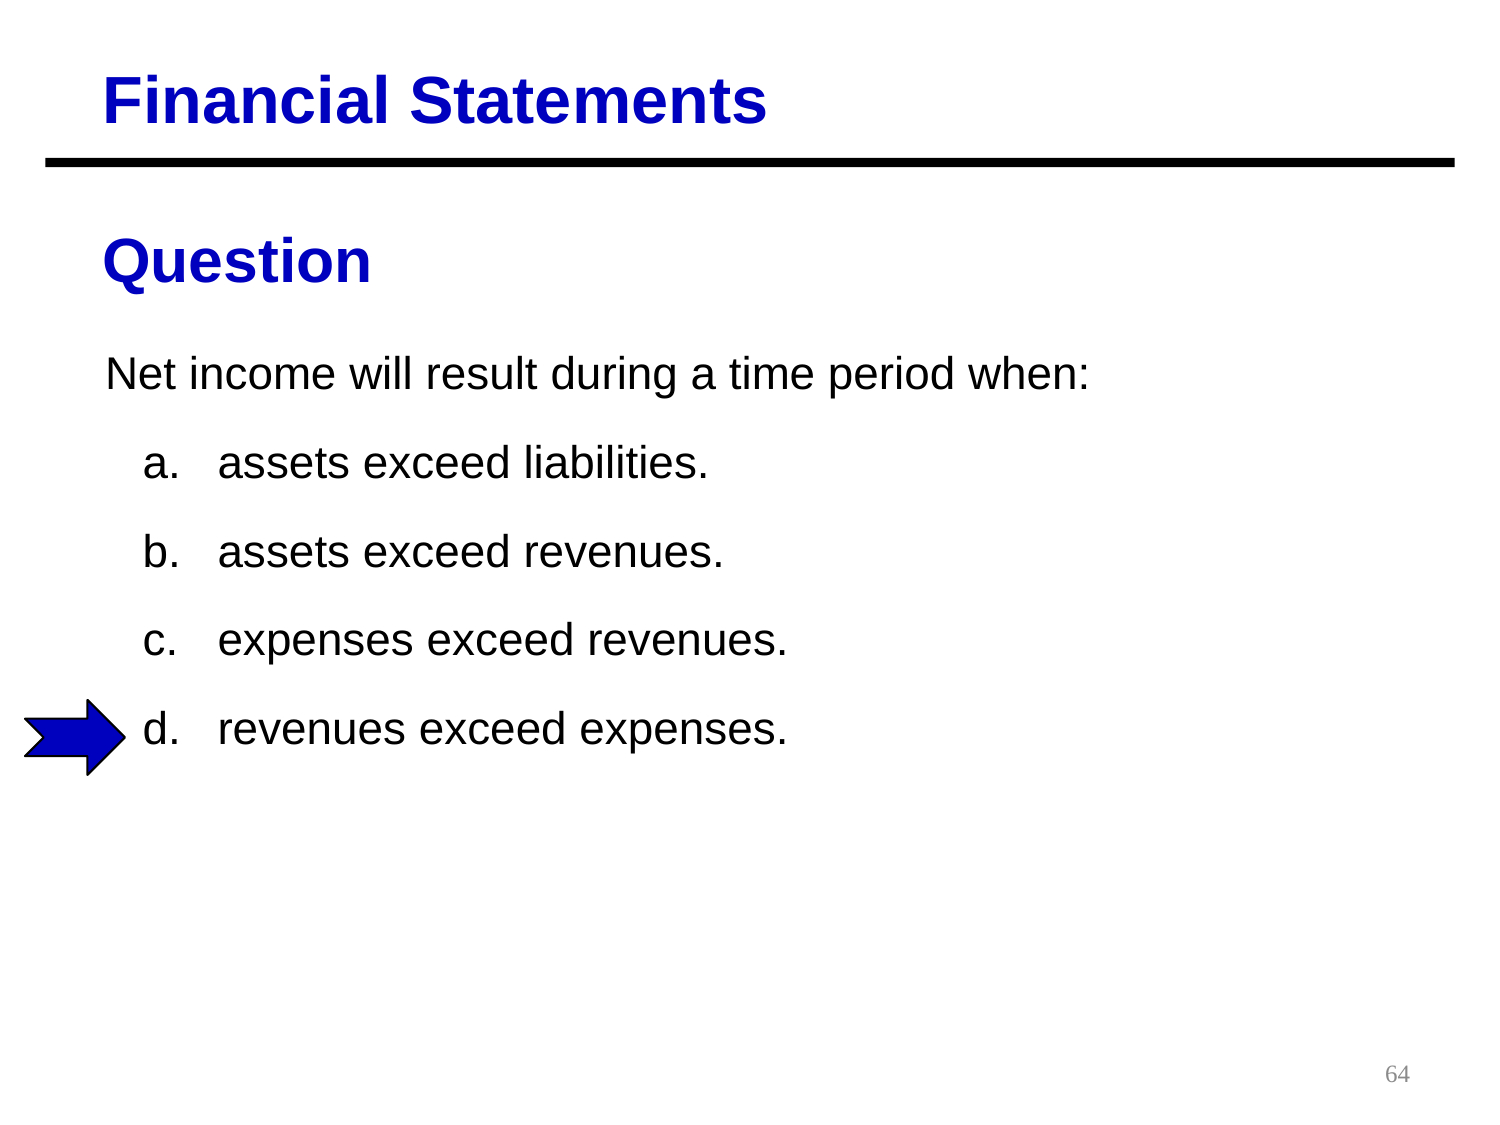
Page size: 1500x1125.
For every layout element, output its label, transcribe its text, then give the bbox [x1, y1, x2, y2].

text_box Financial Statements [87, 50, 1413, 142]
text_box Question [87, 212, 963, 302]
text_box [24, 699, 125, 775]
slide_number 64 [1074, 1042, 1425, 1103]
text_box Net income will result during a time period when: assets exceed liabilities. assets exceed revenues. expenses exceed revenues. revenues exceed expenses. [75, 324, 1388, 763]
